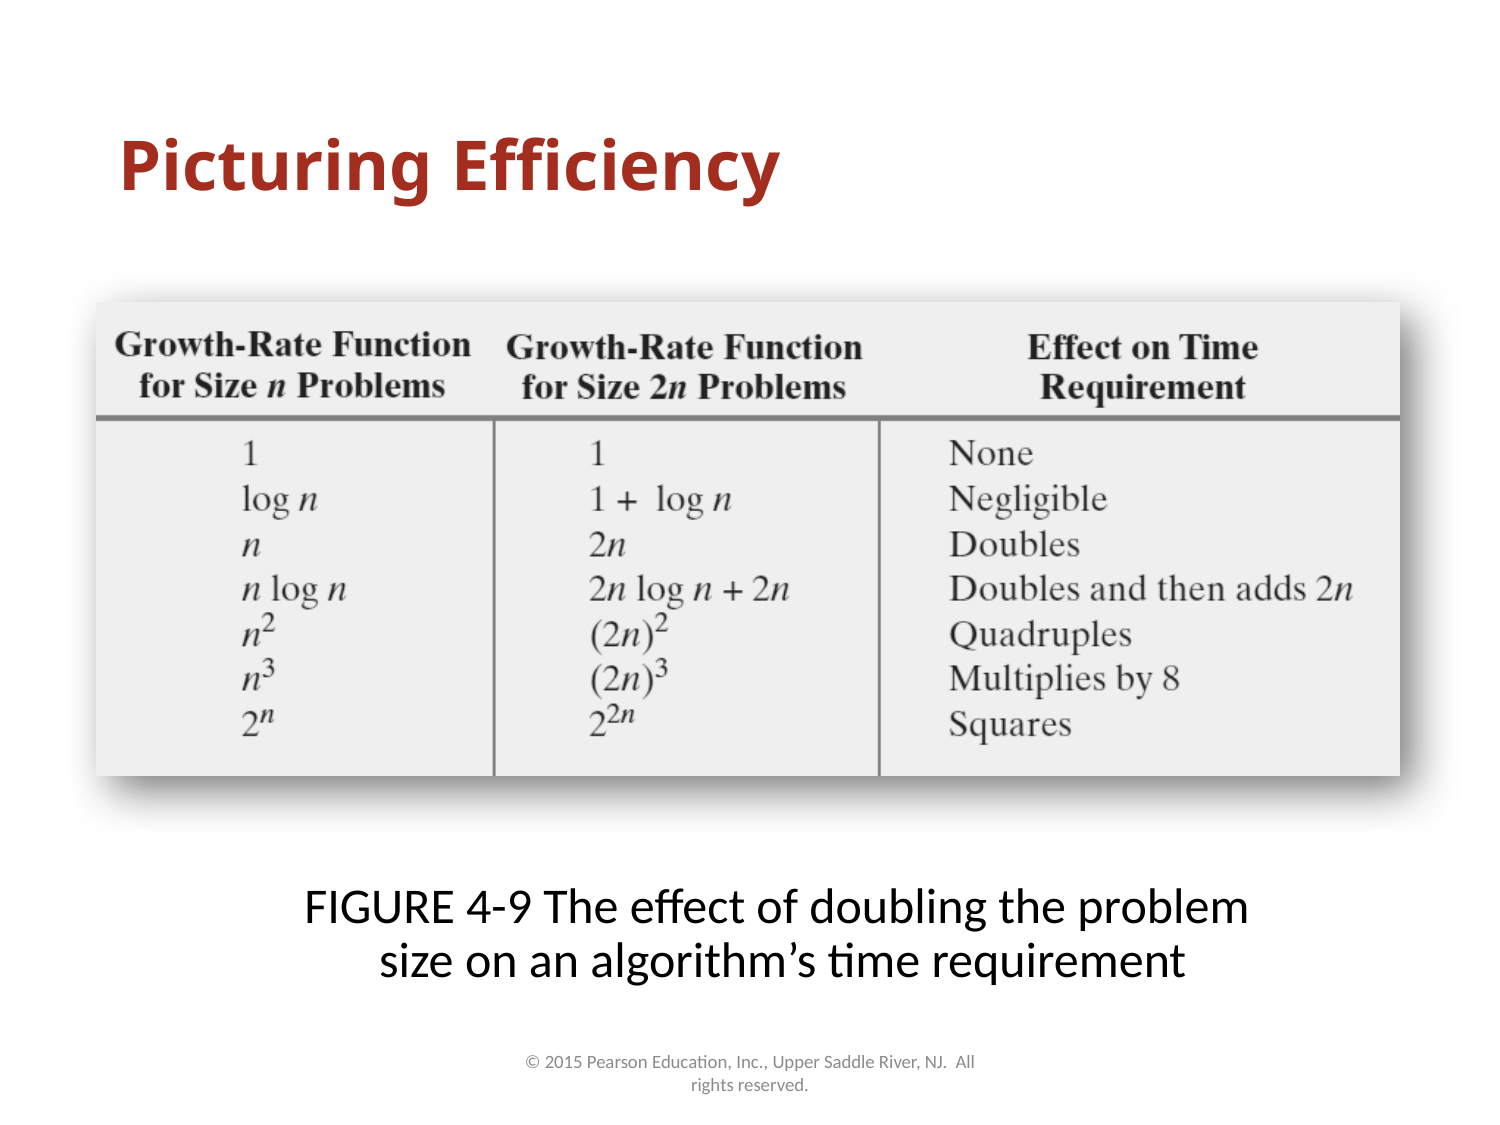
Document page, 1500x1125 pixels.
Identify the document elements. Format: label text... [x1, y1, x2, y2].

title Picturing Efficiency [103, 59, 1397, 278]
footer © 2015 Pearson Education, Inc., Upper Saddle River, NJ. All rights reserved. [496, 1042, 1004, 1103]
picture [96, 302, 1400, 776]
list FIGURE 4-9 The effect of doubling the problem size on an algorithm’s time requirement [96, 872, 1470, 1044]
